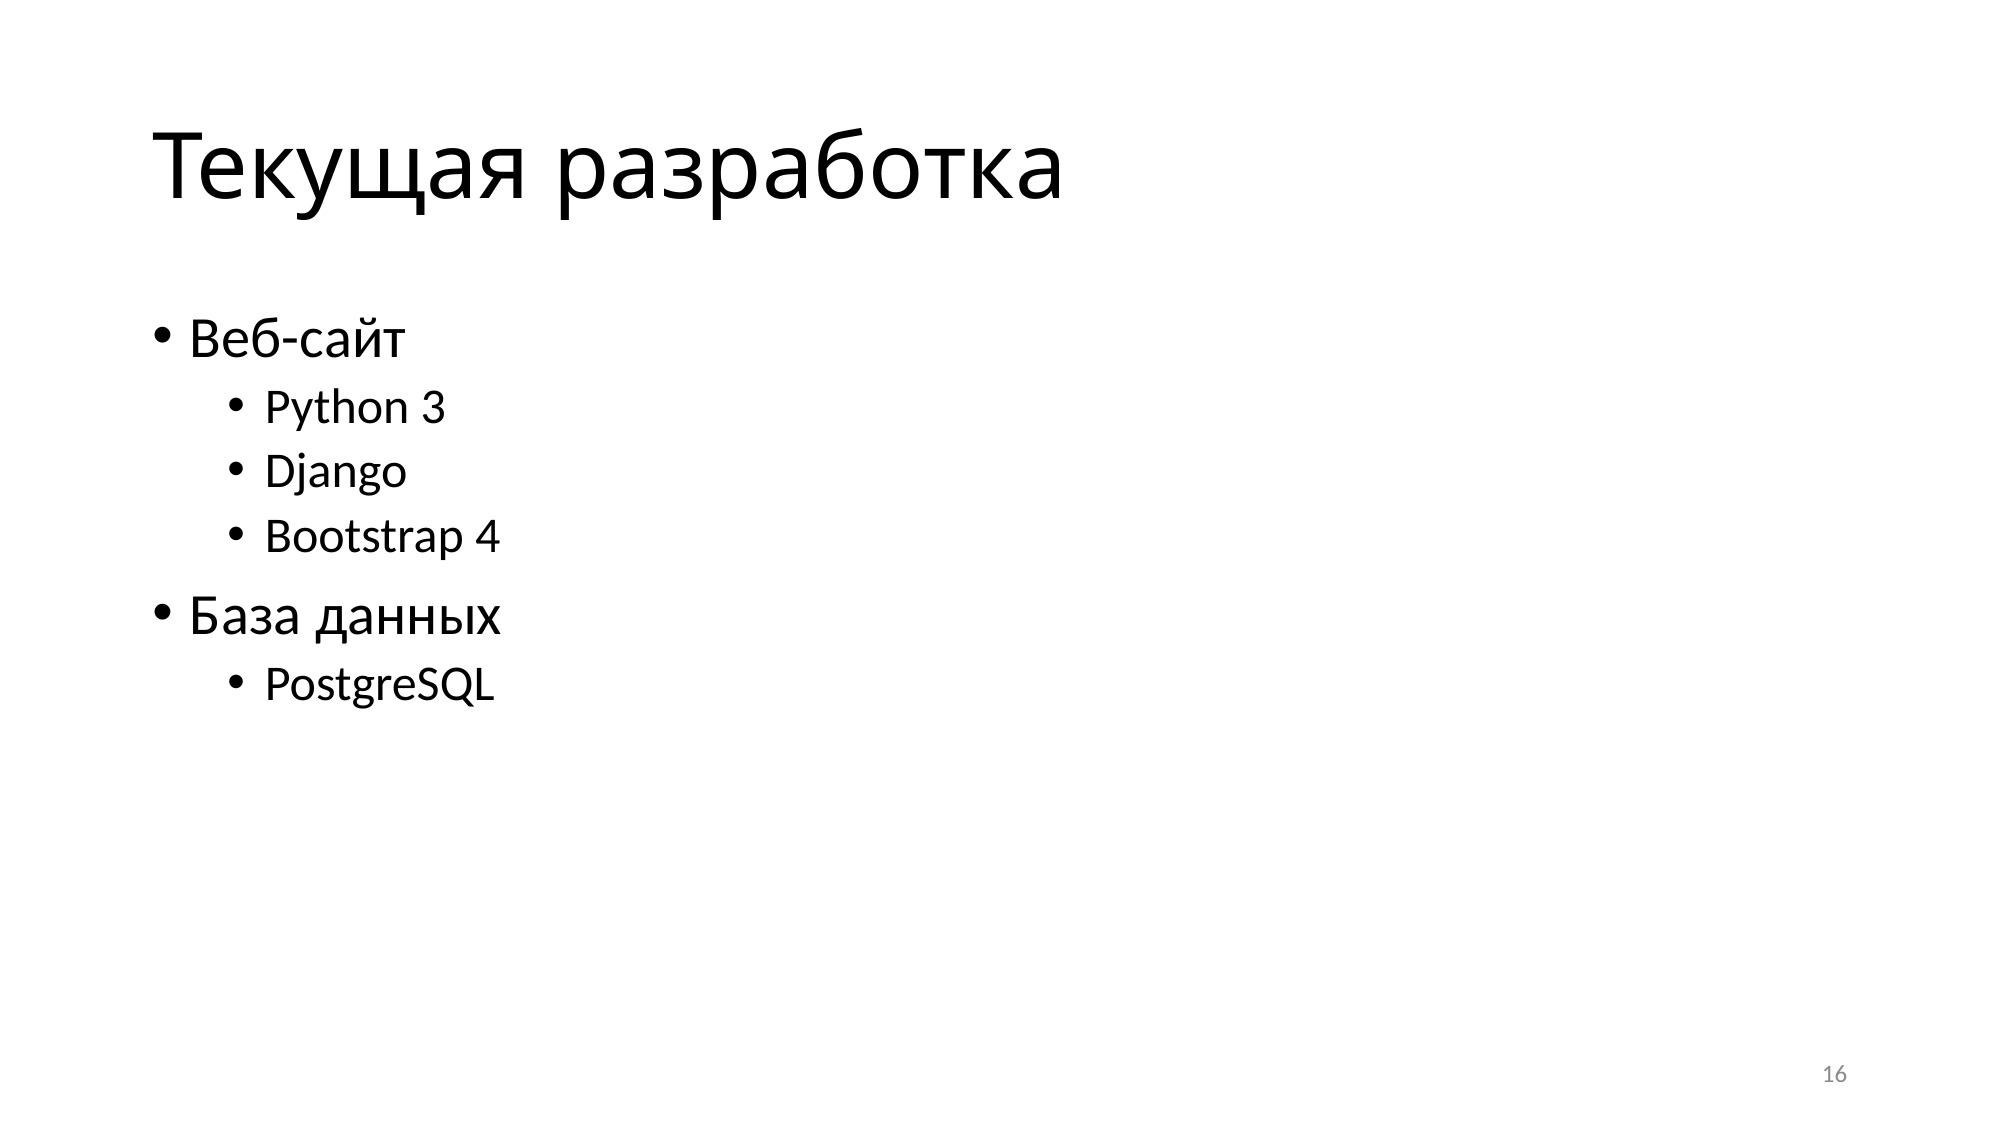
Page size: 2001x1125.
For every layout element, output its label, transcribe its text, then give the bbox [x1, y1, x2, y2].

slide_number 16 [1412, 1042, 1863, 1103]
list Веб-сайт Python 3 Django Bootstrap 4 База данных PostgreSQL [137, 299, 1863, 1014]
title Текущая разработка [137, 59, 1863, 278]
